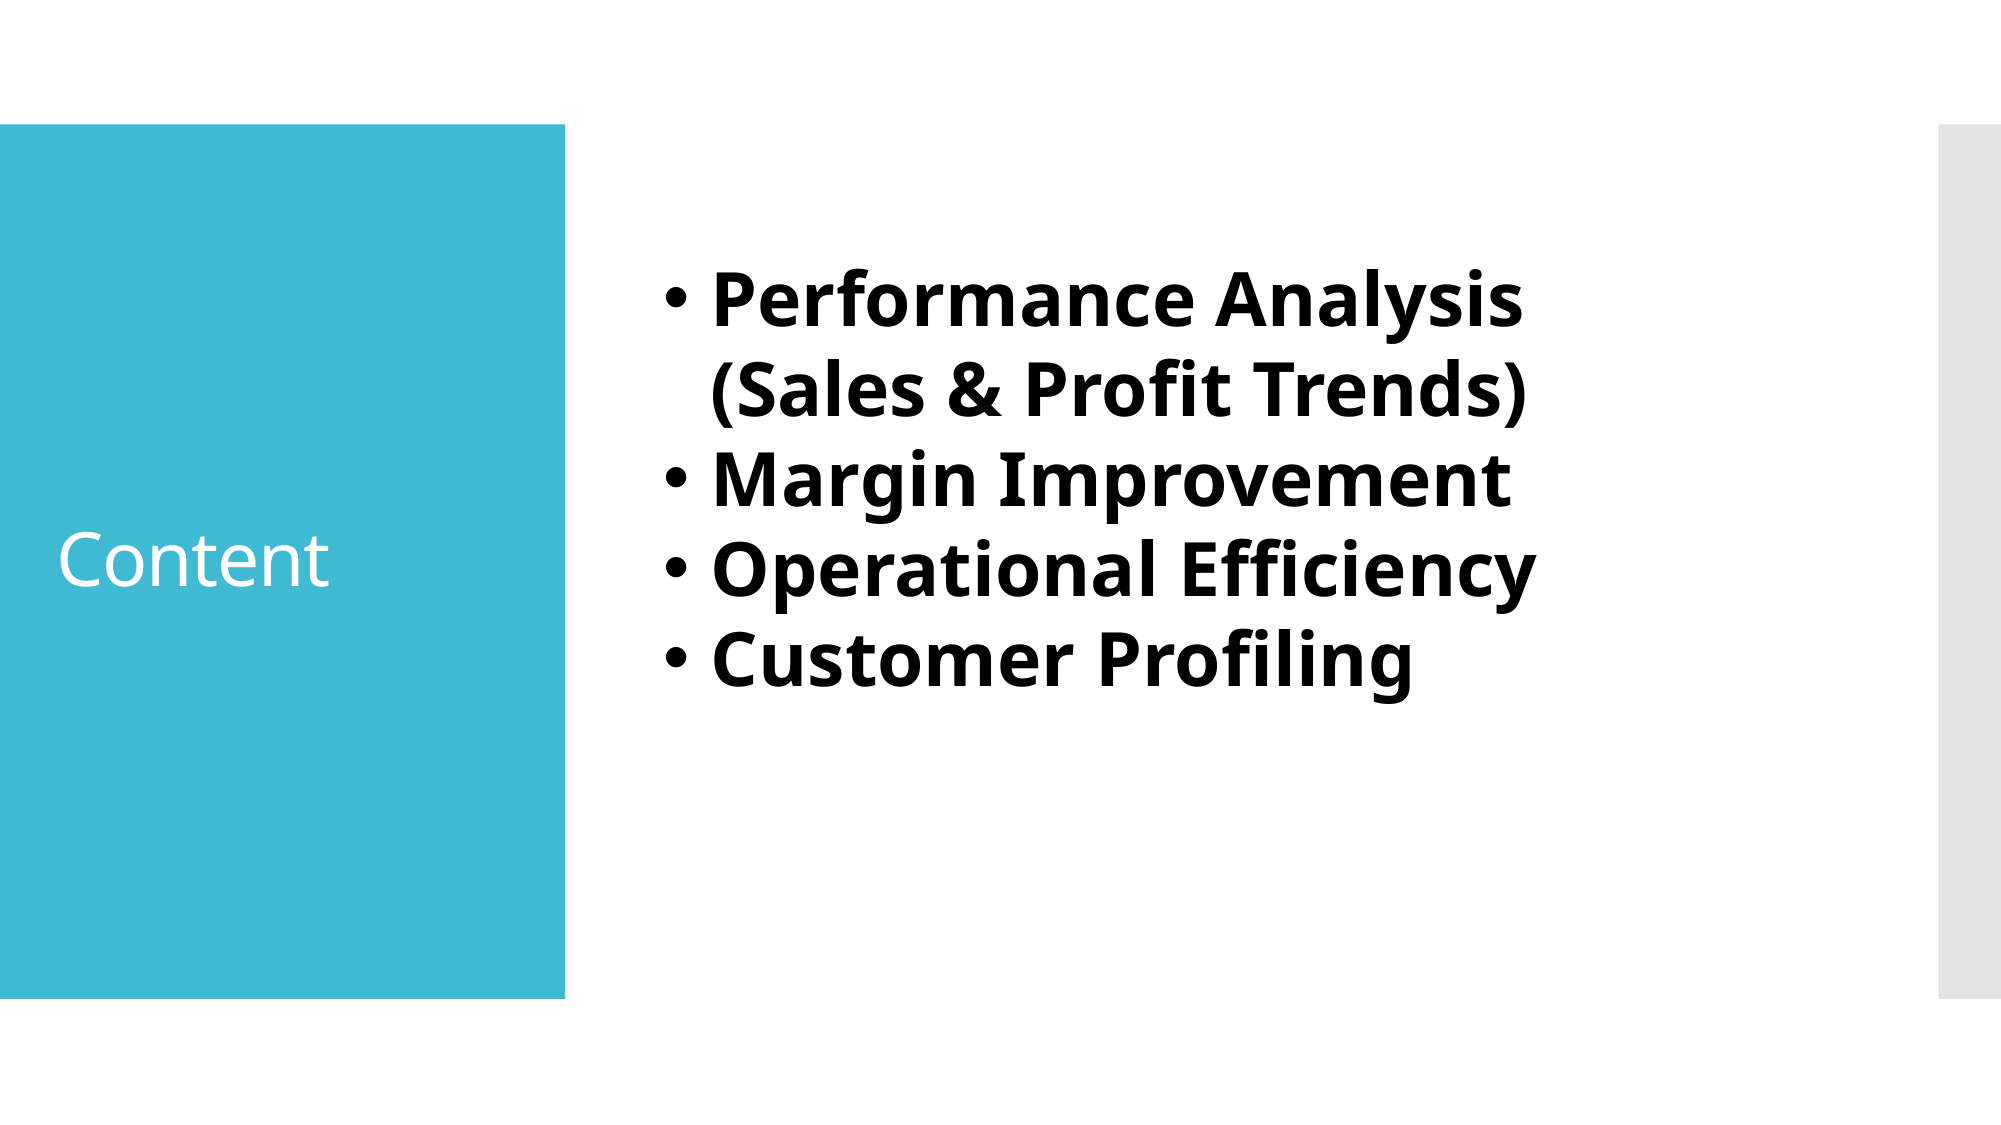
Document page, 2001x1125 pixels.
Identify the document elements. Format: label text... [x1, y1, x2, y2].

text_box Performance Analysis (Sales & Profit Trends) Margin Improvement Operational Efficiency Customer Profiling [649, 243, 1639, 799]
title Content [41, 184, 525, 940]
